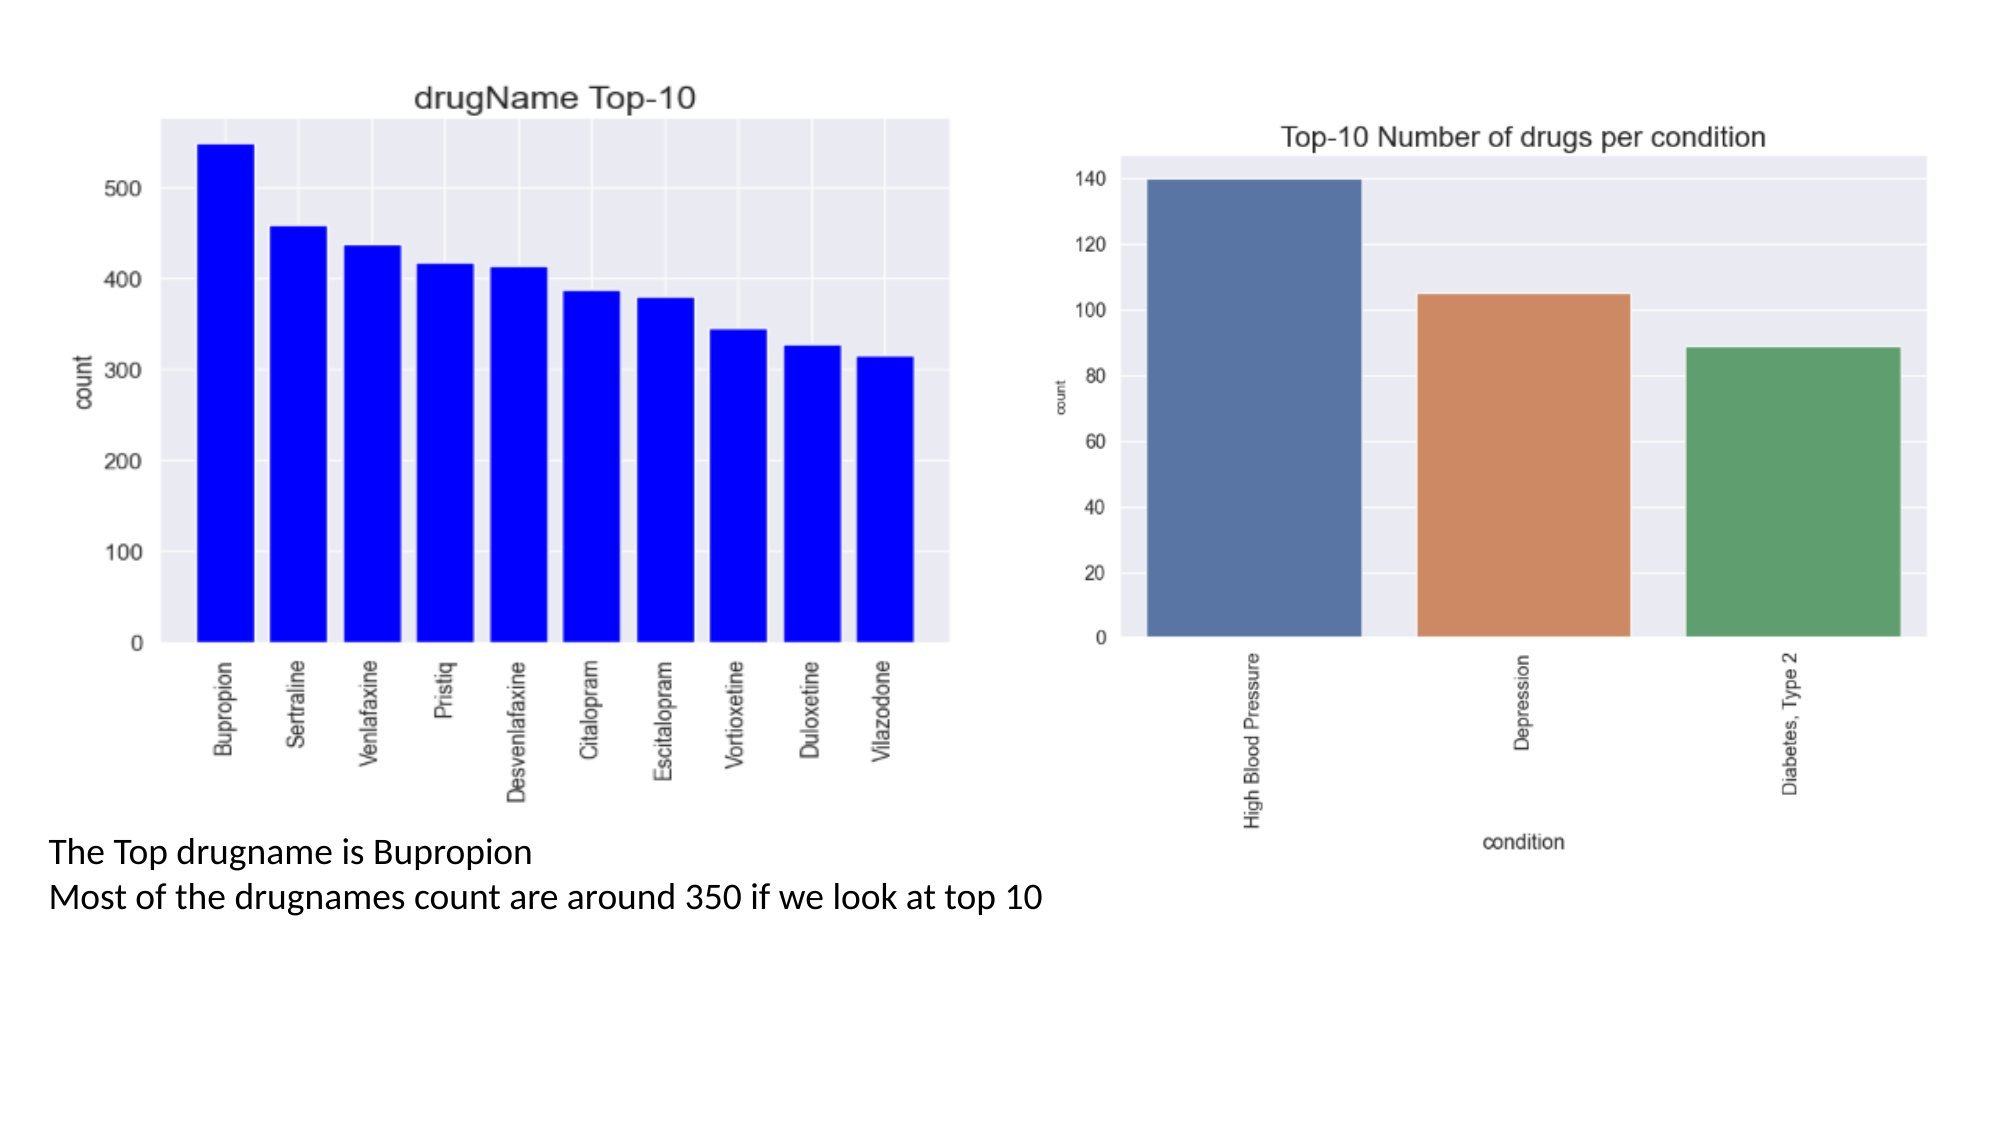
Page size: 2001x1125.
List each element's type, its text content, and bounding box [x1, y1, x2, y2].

picture [33, 75, 2000, 870]
text_box The Top drugname is Bupropion Most of the drugnames count are around 350 if we look at top 10 [33, 820, 1359, 925]
